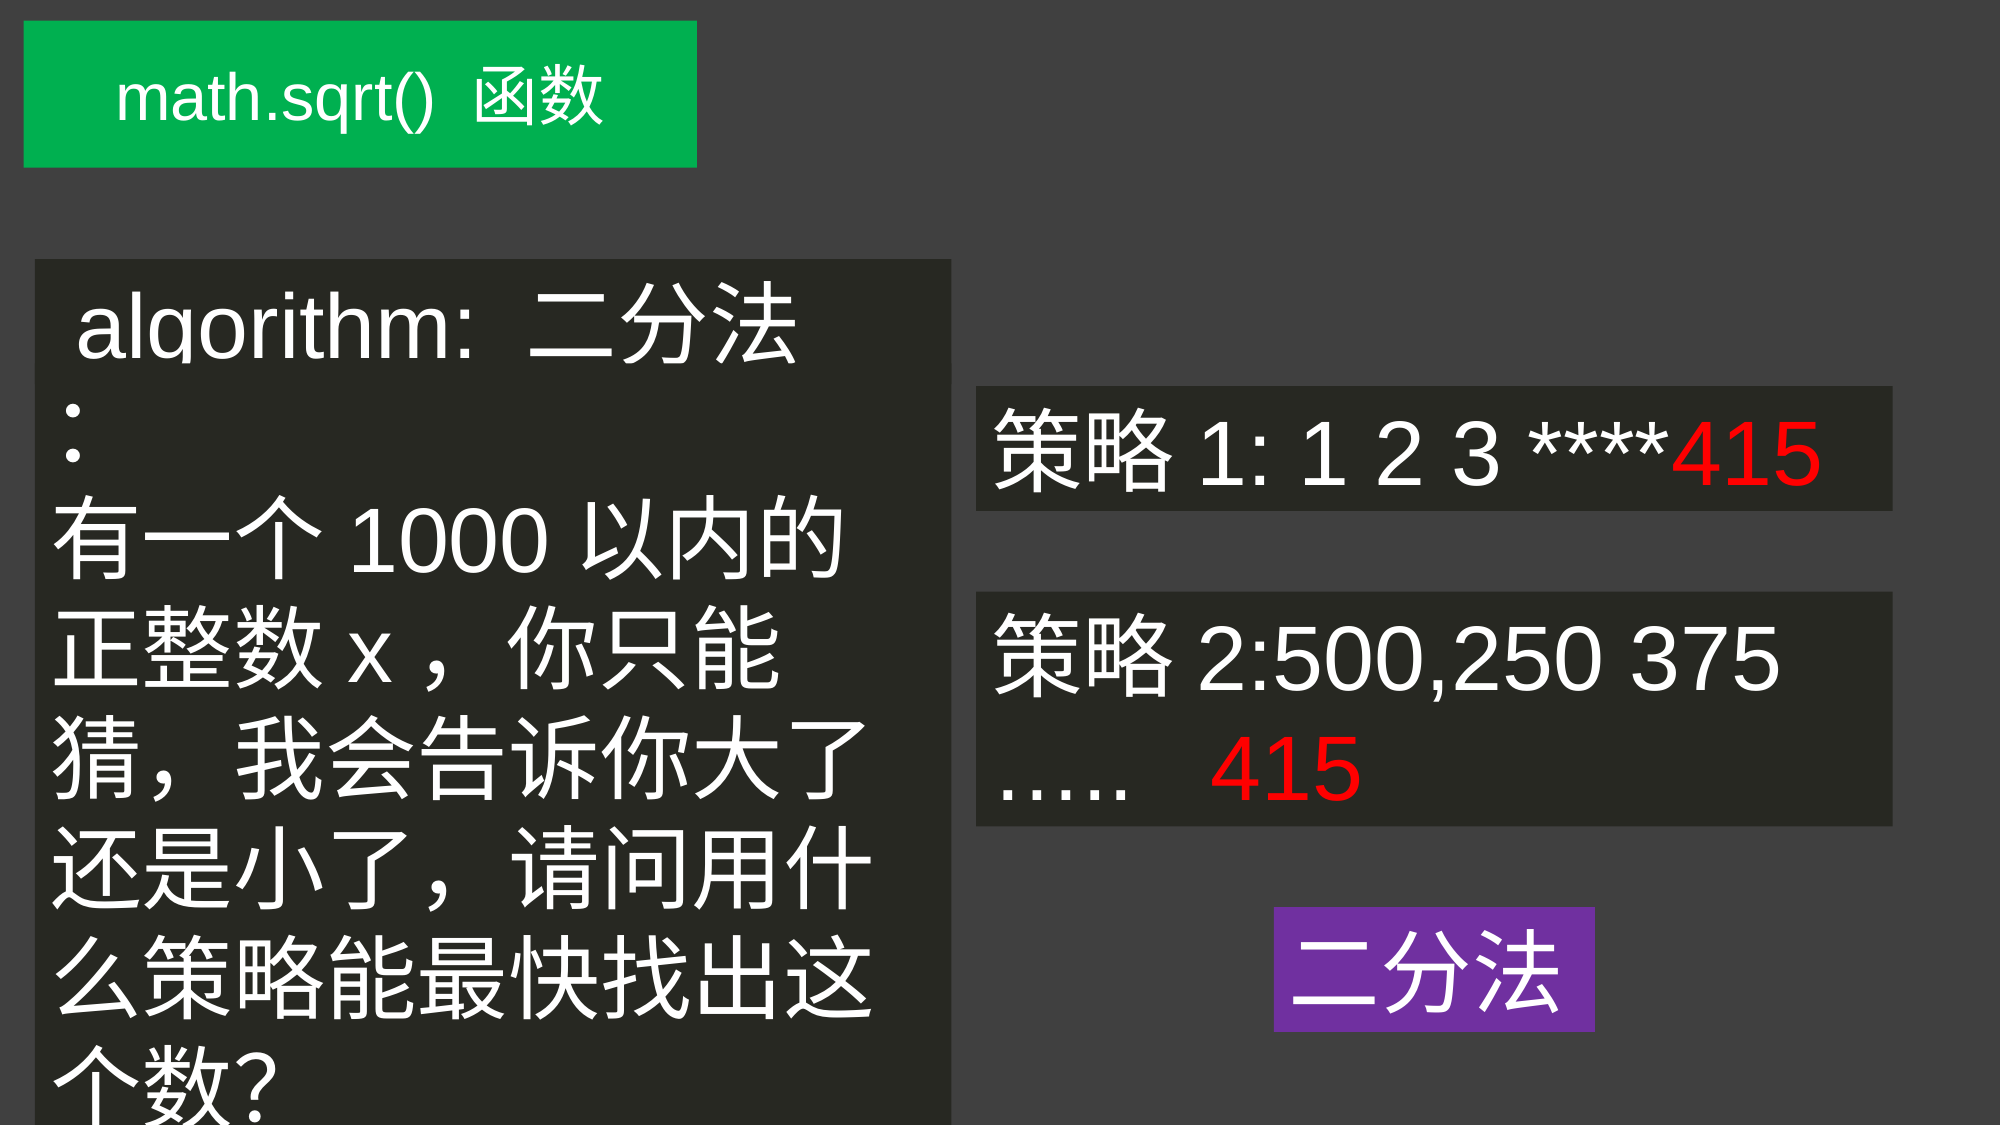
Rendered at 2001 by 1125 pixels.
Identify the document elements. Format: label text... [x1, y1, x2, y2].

text_box 策略2:500,250 375 ….. 415 [976, 591, 1893, 827]
text_box 策略1: 1 2 3 ****415 [976, 386, 1893, 511]
text_box math.sqrt() 函数 [22, 20, 698, 169]
text_box 二分法 [1273, 907, 1595, 1032]
